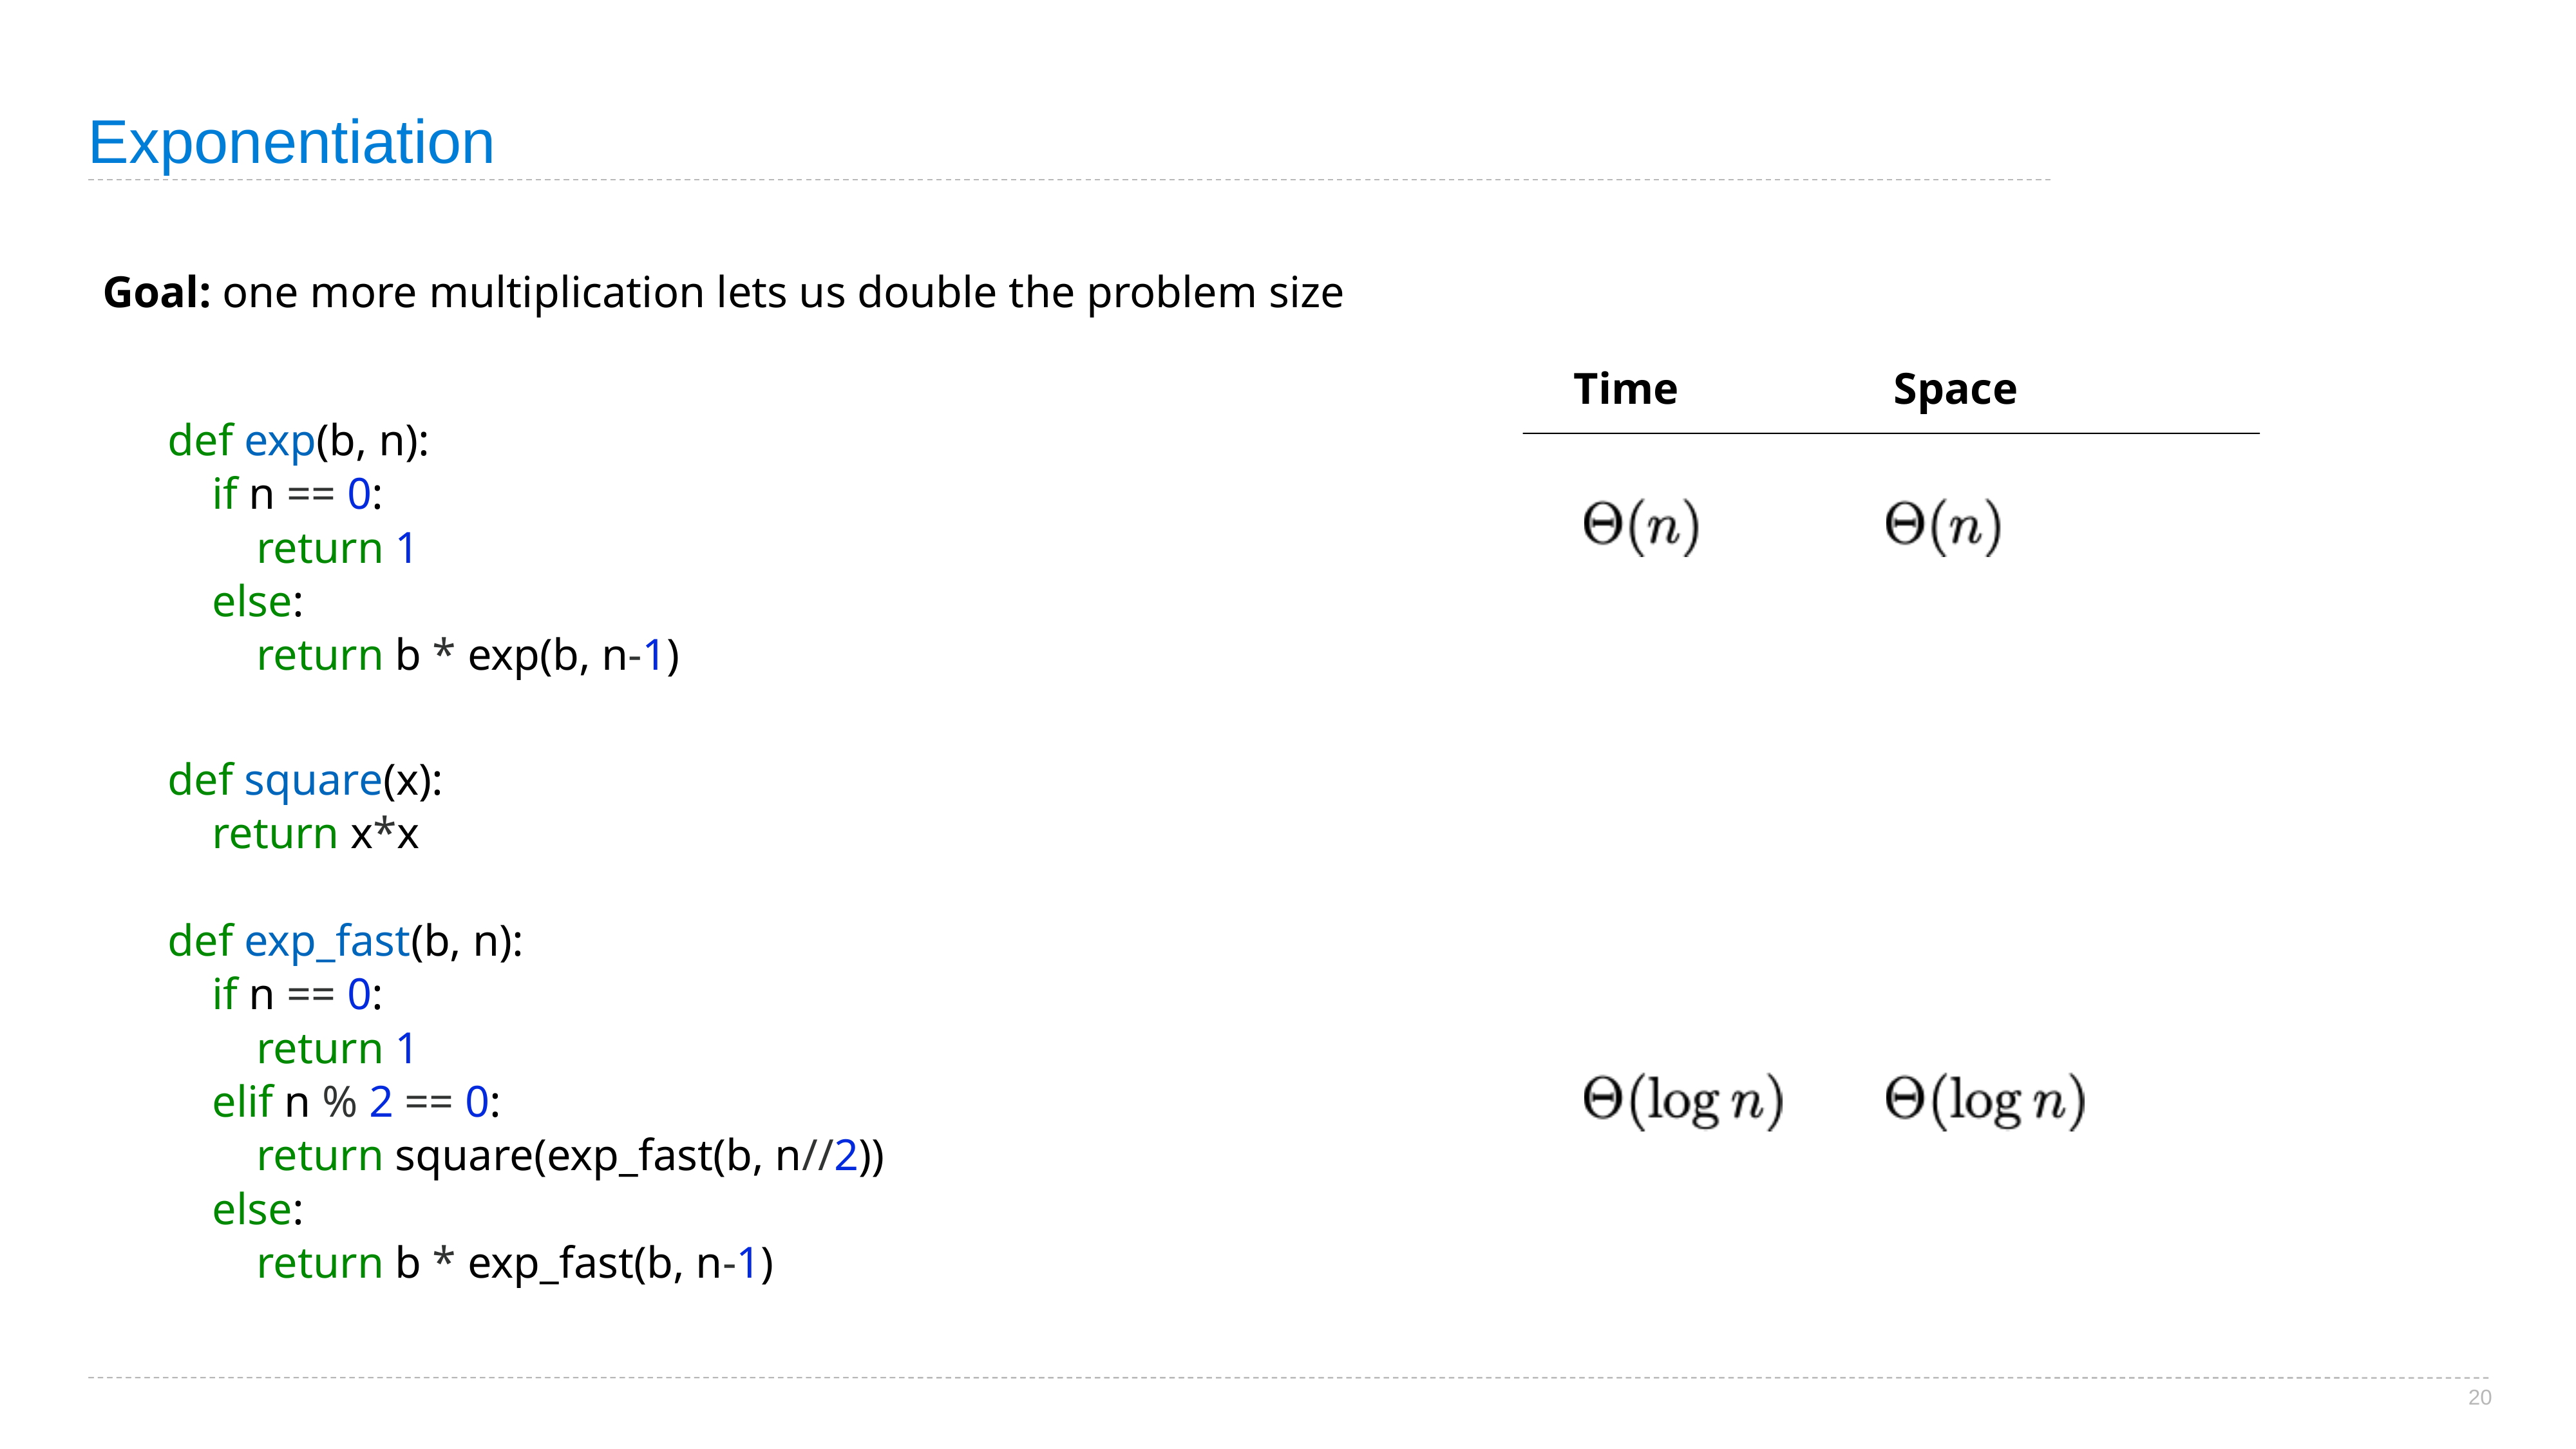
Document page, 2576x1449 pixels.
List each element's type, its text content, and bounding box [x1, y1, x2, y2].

picture [1584, 497, 1701, 557]
title Exponentiation [88, 0, 2050, 178]
list Goal: one more multiplication lets us double the problem size [88, 258, 1915, 341]
slide_number 20 [2467, 1383, 2494, 1408]
text_box def square(x): return x*x def exp_fast(b, n): if n == 0: return 1 elif n % 2 == 0: return square(exp_fast(b, n//2)) else: return b * exp_fast(b, n-1) [162, 716, 1468, 1320]
text_box def exp(b, n): if n == 0: return 1 else: return b * exp(b, n-1) [162, 374, 1132, 715]
picture [1584, 1072, 1783, 1132]
picture [1886, 497, 2003, 557]
text_box Space [1879, 355, 2032, 419]
text_box Time [1559, 355, 1694, 419]
picture [1886, 1072, 2085, 1132]
